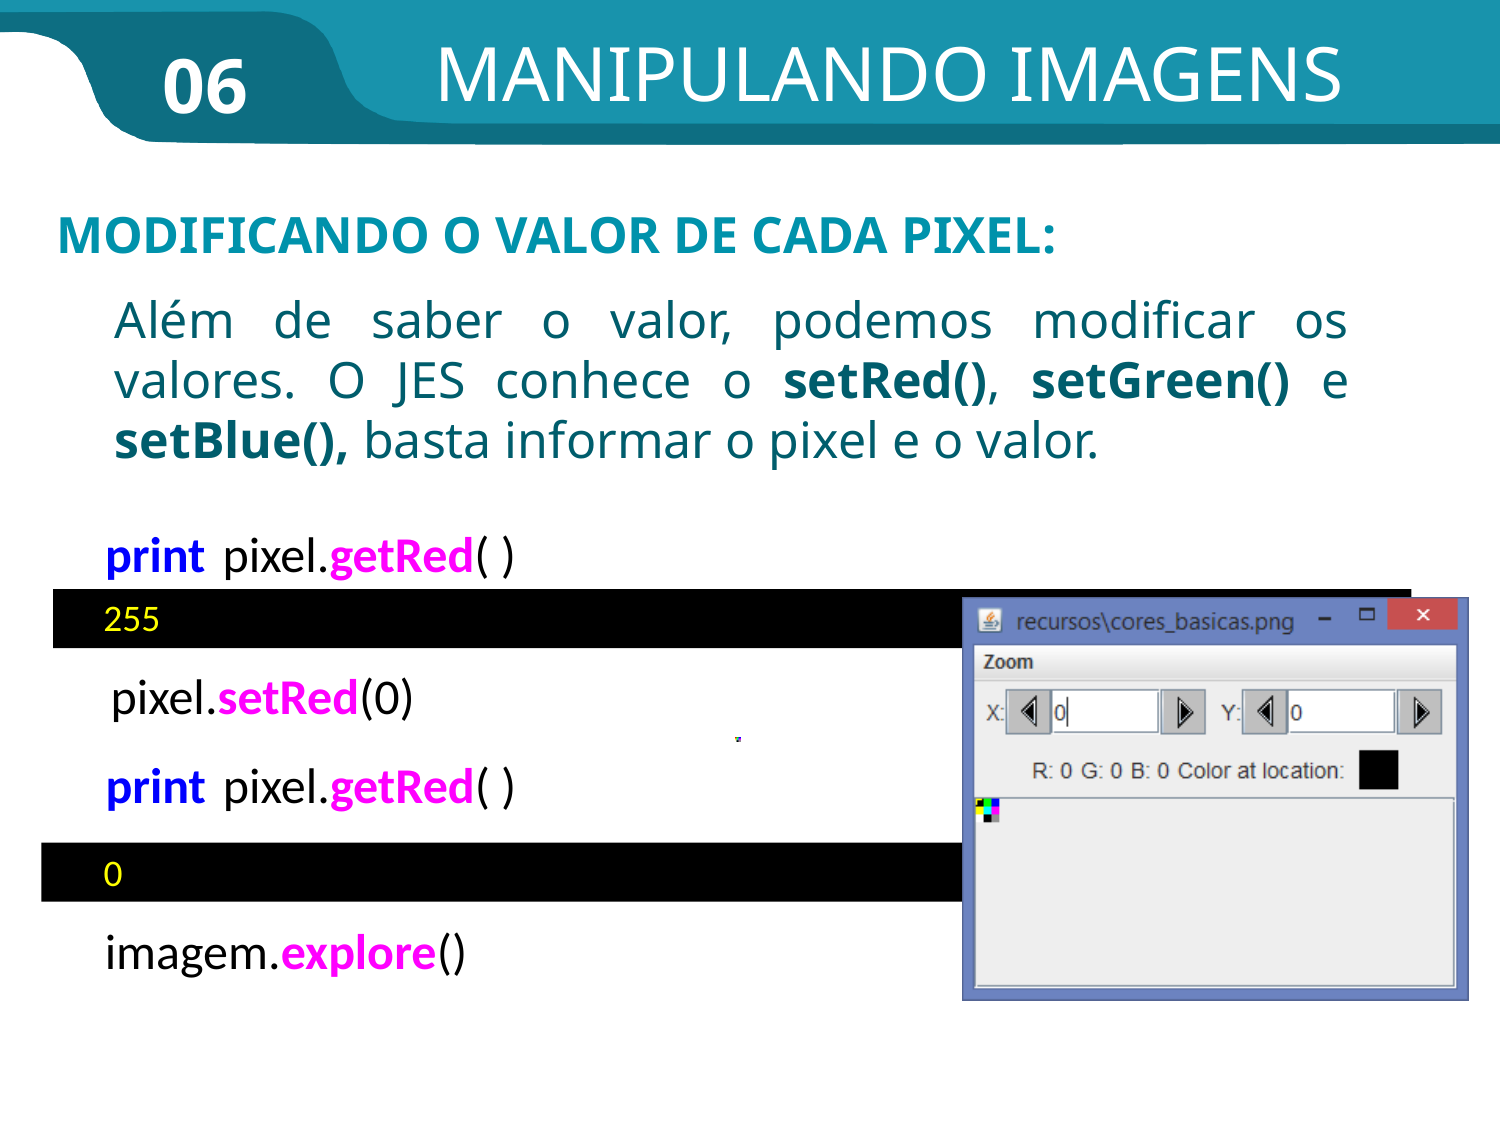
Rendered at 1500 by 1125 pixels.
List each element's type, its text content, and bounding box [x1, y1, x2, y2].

text_box pixel.setRed(0) [95, 656, 430, 732]
text_box [51, 587, 1414, 650]
list MANIPULANDO IMAGENS [419, 19, 1412, 114]
text_box imagem.explore() [90, 911, 483, 987]
text_box print pixel.getRed( ) [90, 515, 532, 590]
text_box MODIFICANDO O VALOR DE CADA PIXEL: [41, 196, 1459, 271]
list 06 [147, 31, 337, 126]
text_box Além de saber o valor, podemos modificar os valores. O JES conhece o setRed(), setGreen() e setBlue(), basta informar o pixel e o valor. [100, 281, 1365, 477]
picture [962, 597, 1470, 1002]
picture [0, 0, 1500, 145]
text_box [39, 841, 957, 904]
text_box 0 [88, 841, 138, 901]
text_box print pixel.getRed( ) [90, 746, 532, 822]
text_box 255 [88, 586, 176, 646]
